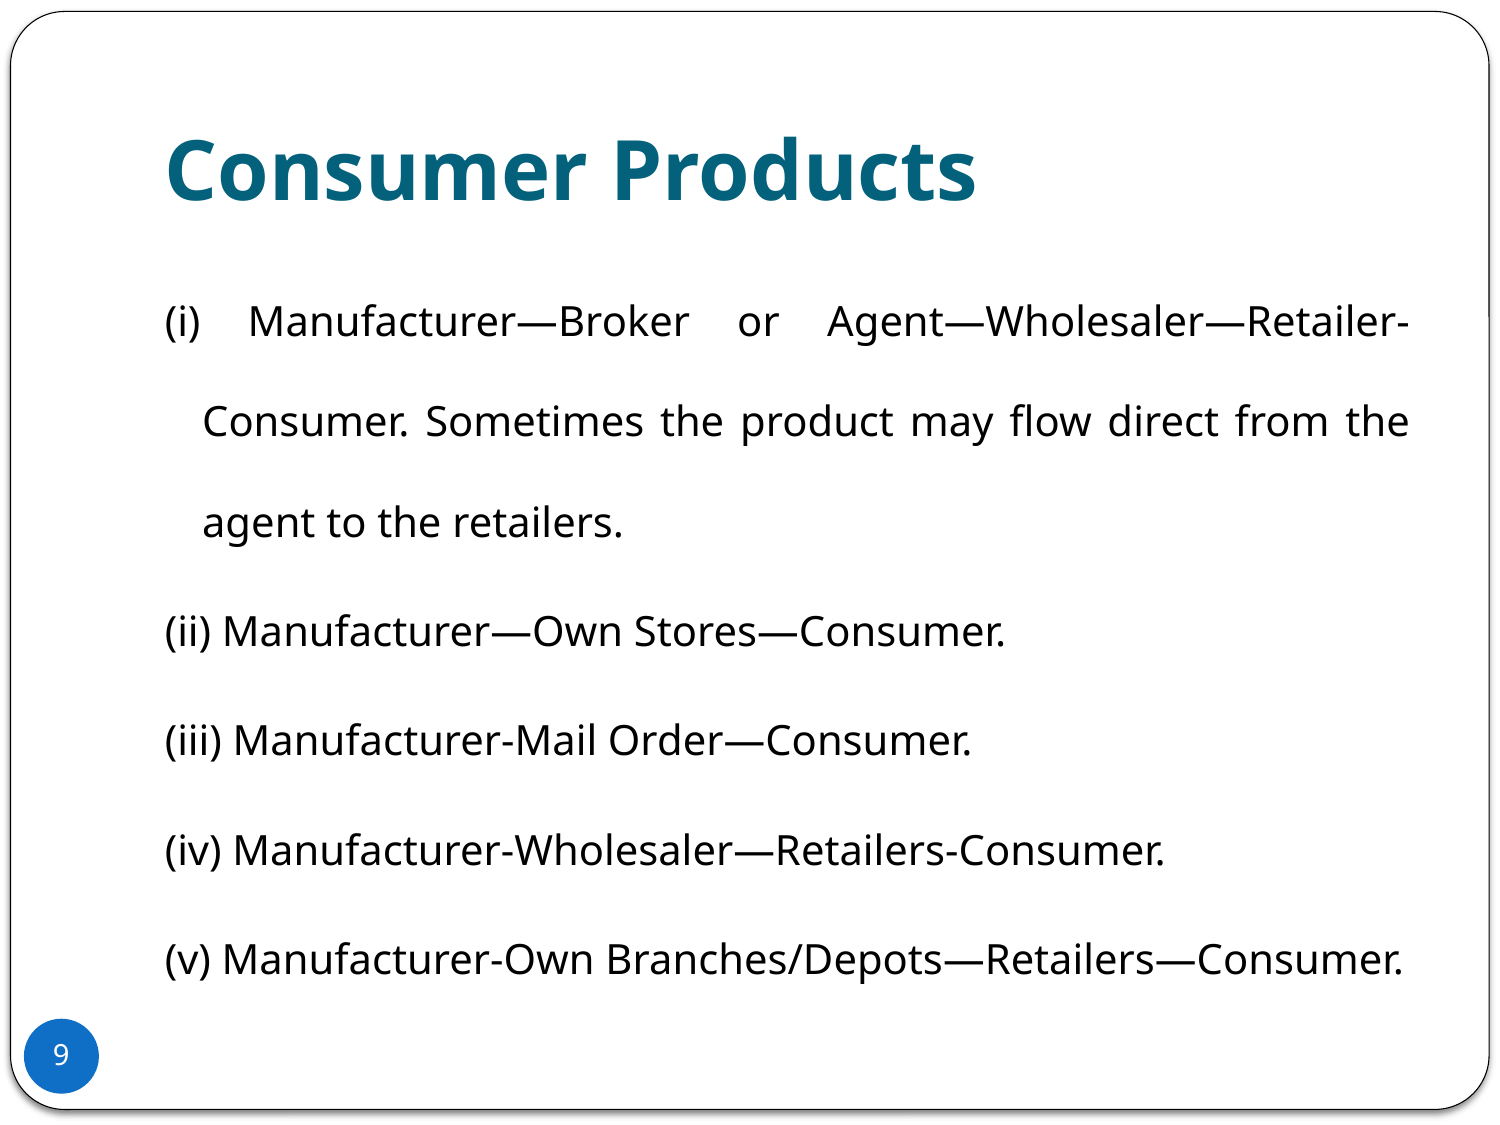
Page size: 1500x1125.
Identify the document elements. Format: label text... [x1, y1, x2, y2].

slide_number 9 [23, 1018, 99, 1094]
title Consumer Products [150, 45, 1425, 233]
list (i) Manufacturer—Broker or Agent—Wholesaler—Retailer-Consumer. Sometimes the product may flow direct from the agent to the retailers. (ii) Manufacturer—Own Stores—Consumer. (iii) Manufacturer-Mail Order—Consumer. (iv) Manufacturer-Wholesaler—Retailers-Consumer. (v) Manufacturer-Own Branches/Depots—Retailers—Consumer. [150, 237, 1425, 1063]
